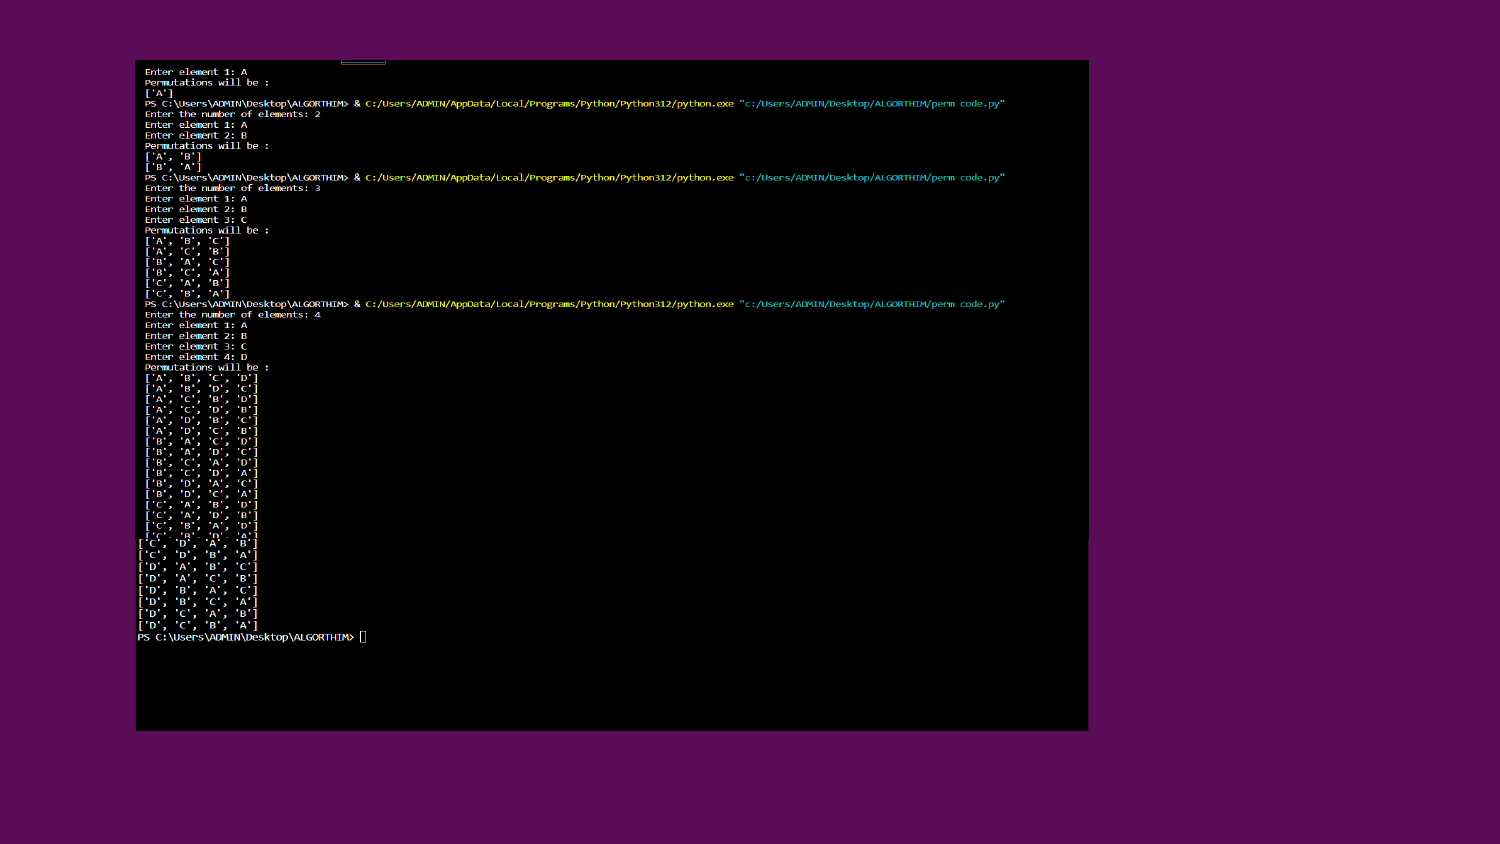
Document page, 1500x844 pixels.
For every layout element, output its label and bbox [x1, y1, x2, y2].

picture [135, 59, 1089, 731]
